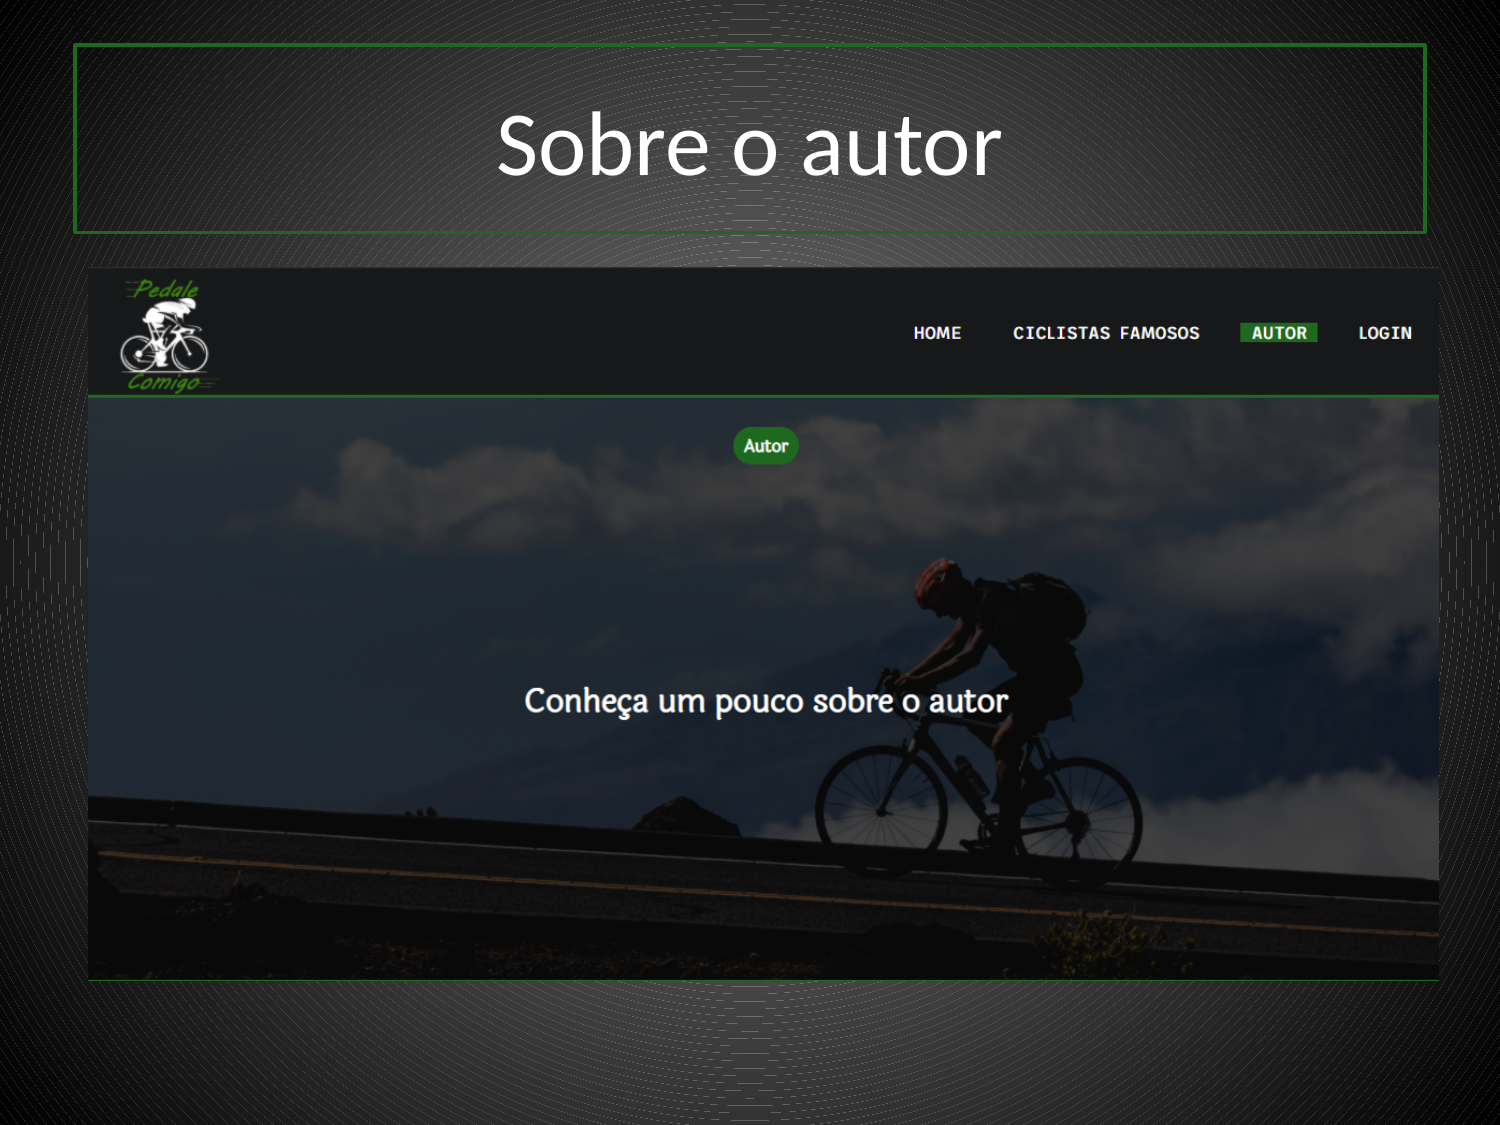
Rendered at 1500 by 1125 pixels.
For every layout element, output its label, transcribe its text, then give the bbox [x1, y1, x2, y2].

title Sobre o autor [75, 45, 1425, 233]
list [88, 266, 1439, 981]
